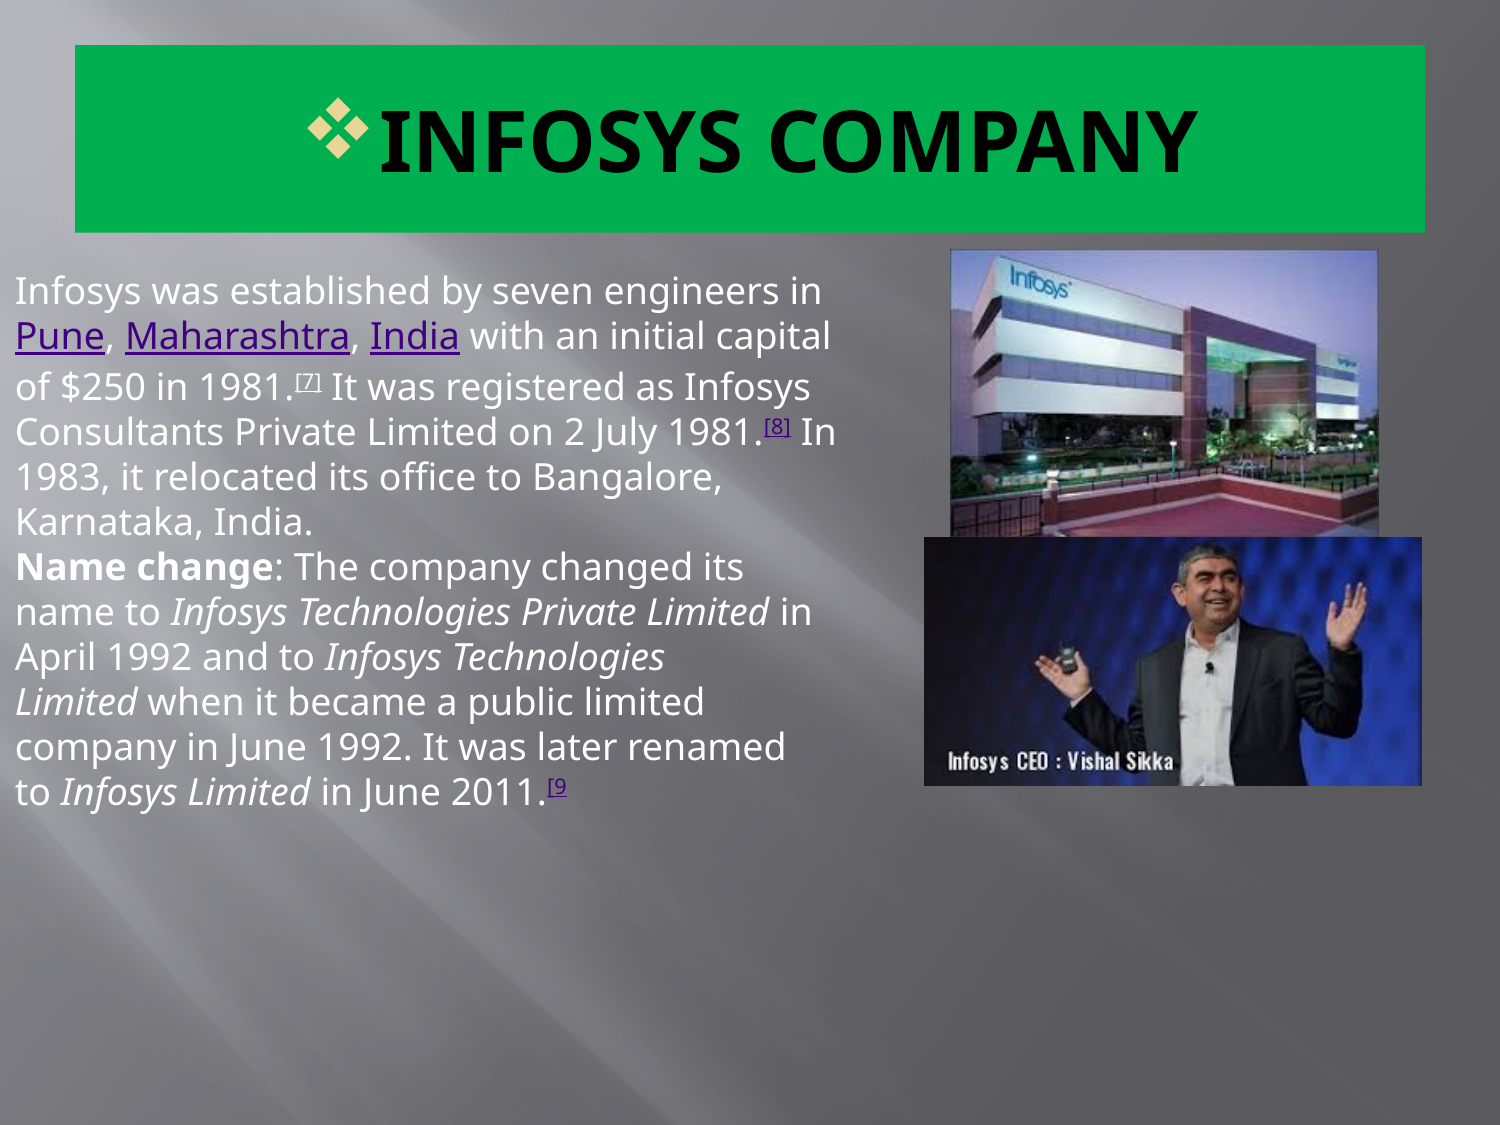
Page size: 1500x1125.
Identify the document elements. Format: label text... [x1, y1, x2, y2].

text_box Infosys was established by seven engineers in Pune, Maharashtra, India with an initial capital of $250 in 1981.[7] It was registered as Infosys Consultants Private Limited on 2 July 1981.[8] In 1983, it relocated its office to Bangalore, Karnataka, India. Name change: The company changed its name to Infosys Technologies Private Limited in April 1992 and to Infosys Technologies Limited when it became a public limited company in June 1992. It was later renamed to Infosys Limited in June 2011.[9 [0, 259, 863, 821]
title INFOSYS COMPANY [75, 45, 1425, 233]
picture [924, 249, 1423, 787]
